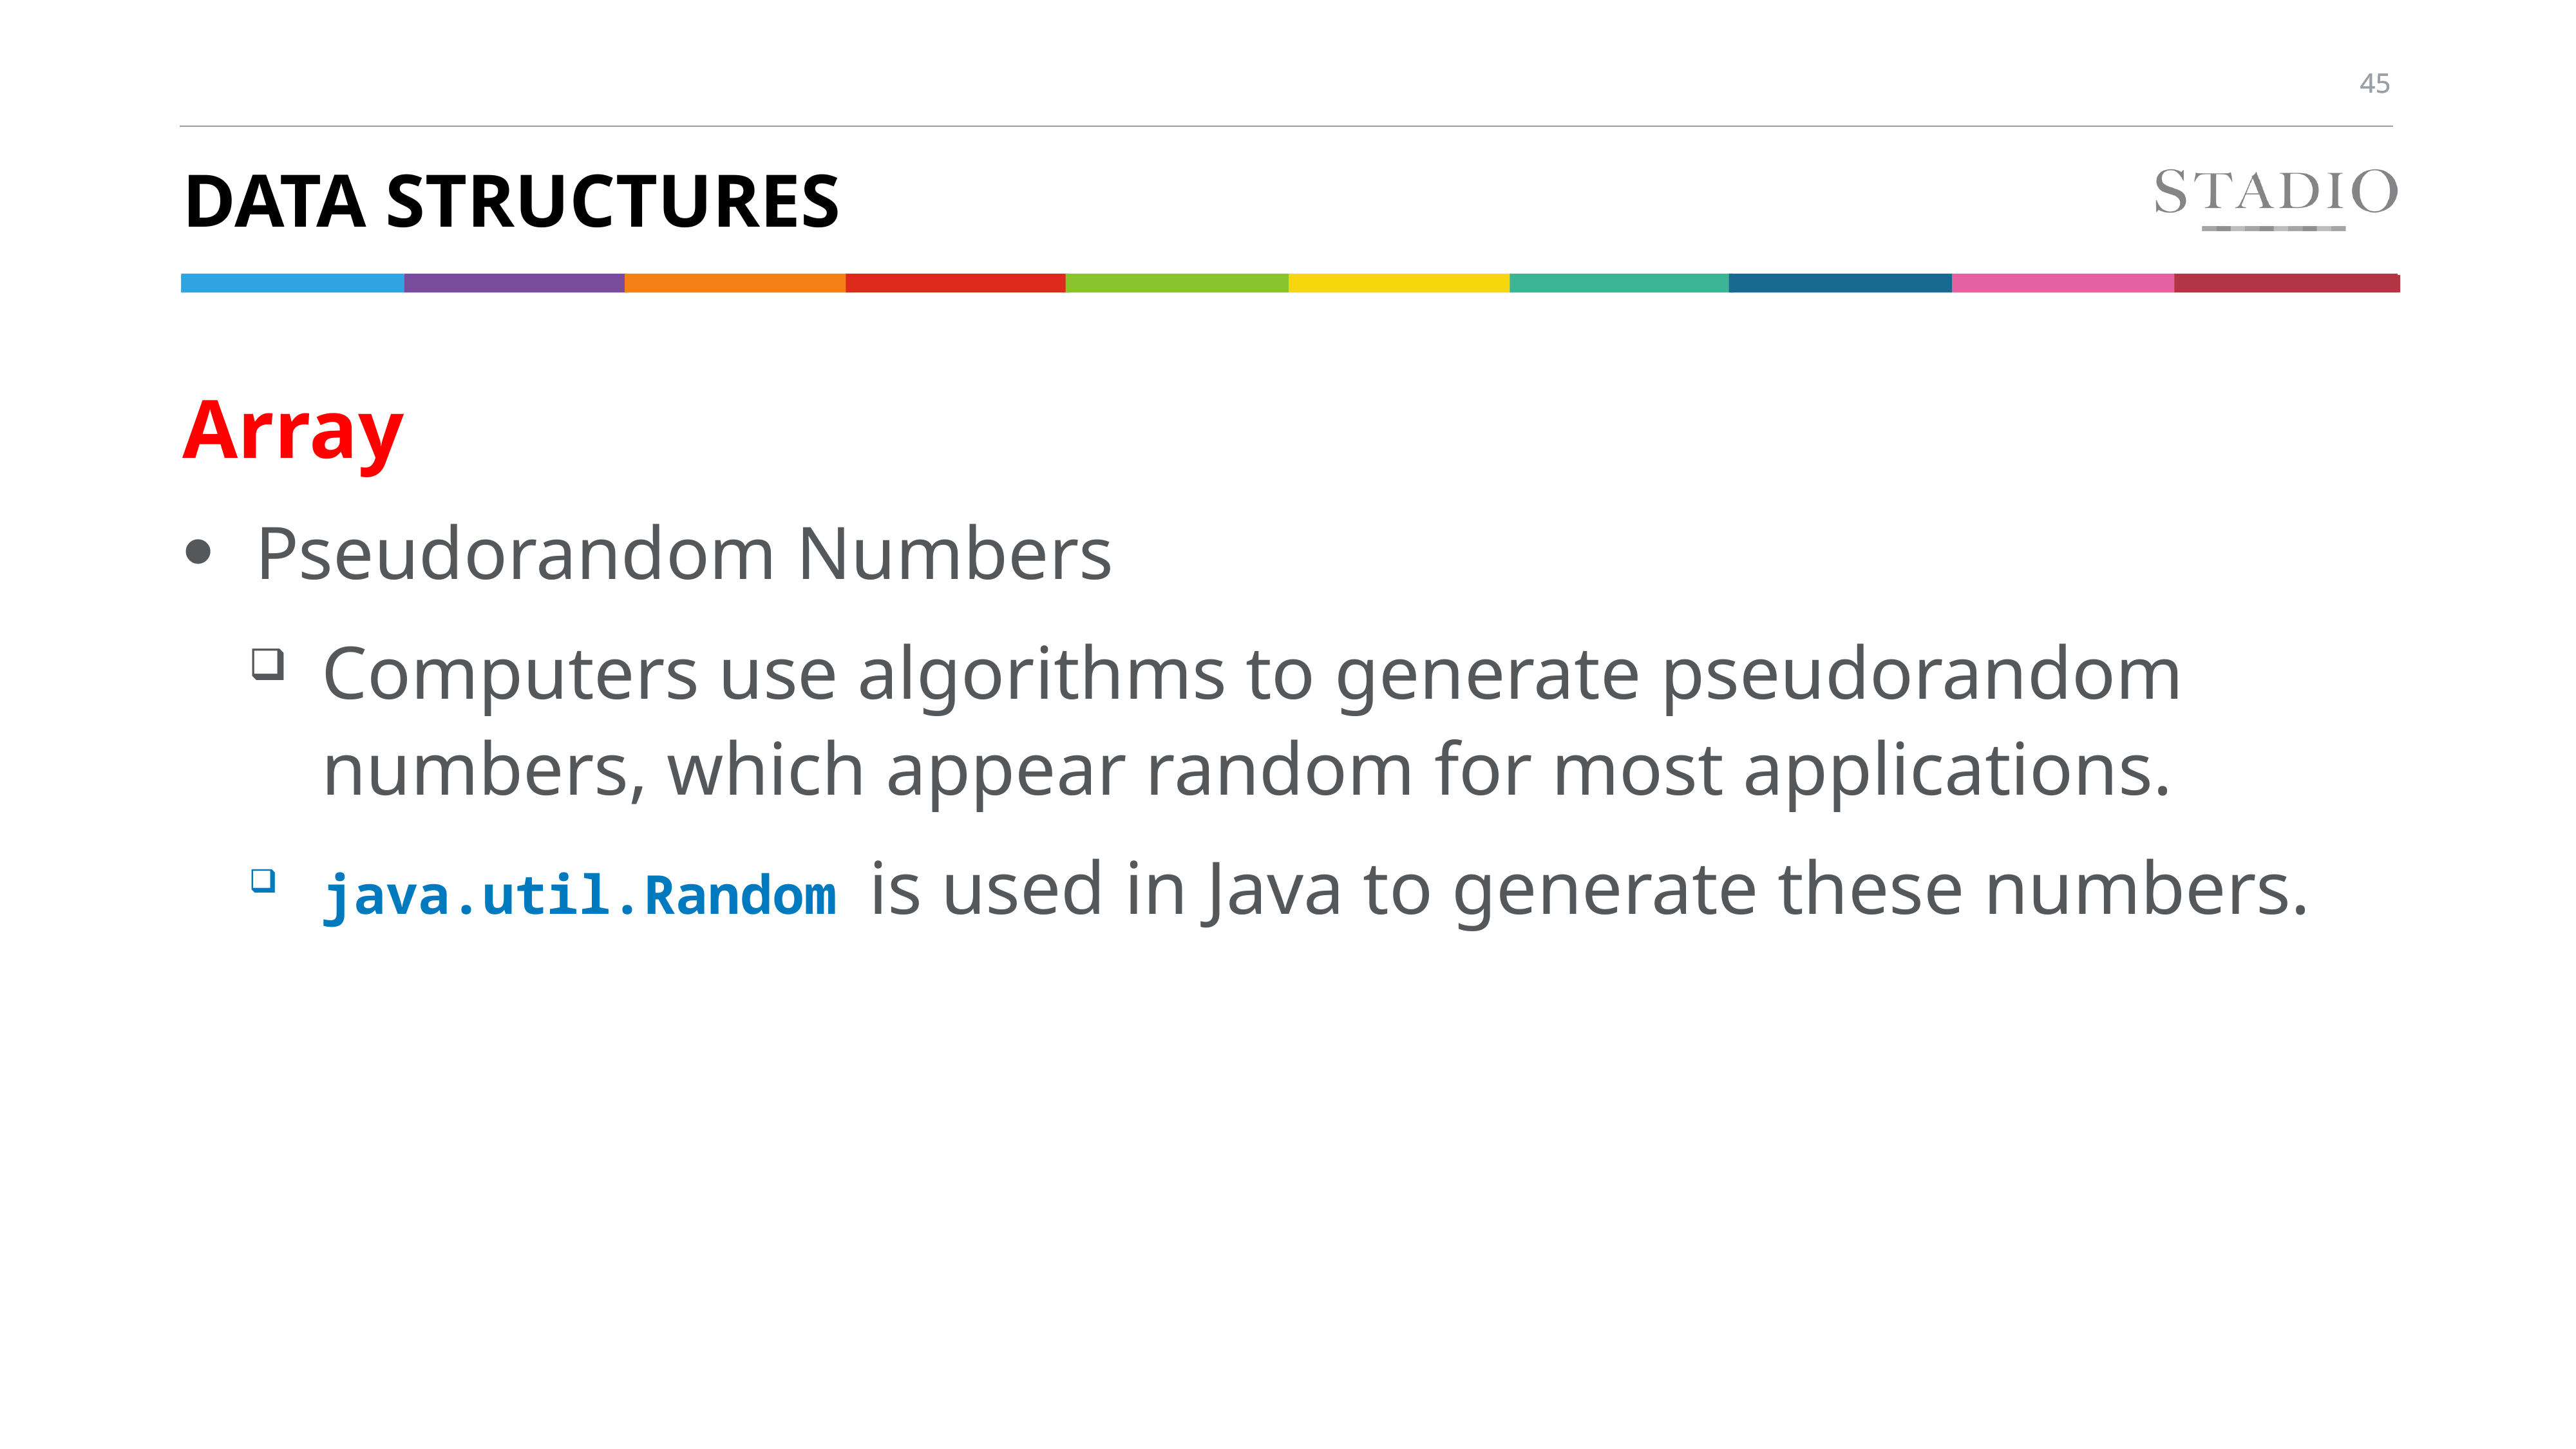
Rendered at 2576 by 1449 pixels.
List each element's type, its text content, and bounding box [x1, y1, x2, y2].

picture [2112, 126, 2441, 274]
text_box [181, 273, 2398, 293]
list Array Pseudorandom Numbers Computers use algorithms to generate pseudorandom numbers, which appear random for most applications. java.util.Random is used in Java to generate these numbers. [182, 367, 2402, 1370]
title Data structures [182, 128, 2069, 131]
text_box [178, 131, 2398, 279]
